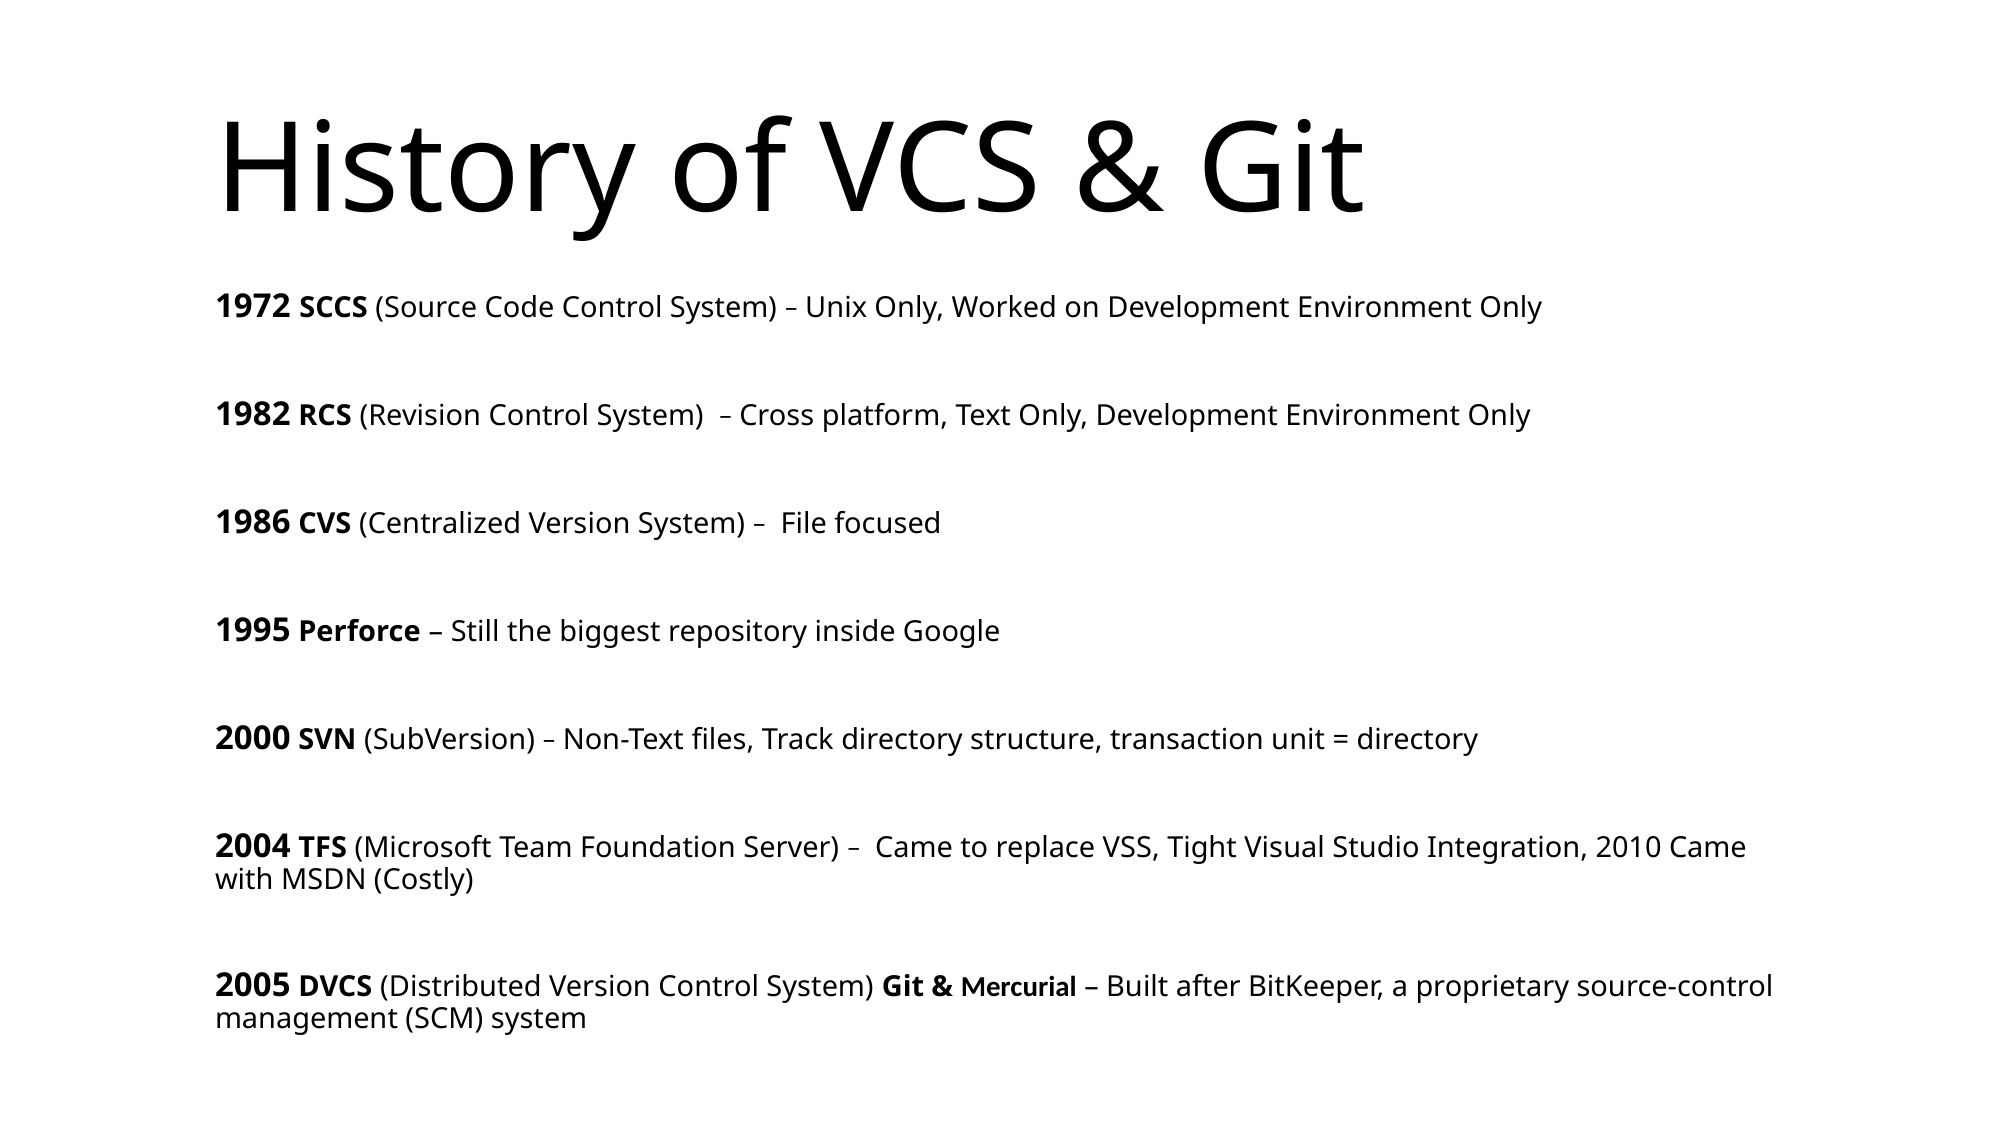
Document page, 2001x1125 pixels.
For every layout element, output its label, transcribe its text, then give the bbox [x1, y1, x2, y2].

text_box History of VCS & Git [199, 45, 1900, 246]
text_box 1972 SCCS (Source Code Control System) – Unix Only, Worked on Development Environment Only 1982 RCS (Revision Control System) – Cross platform, Text Only, Development Environment Only 1986 CVS (Centralized Version System) – File focused 1995 Perforce – Still the biggest repository inside Google 2000 SVN (SubVersion) – Non-Text files, Track directory structure, transaction unit = directory 2004 TFS (Microsoft Team Foundation Server) – Came to replace VSS, Tight Visual Studio Integration, 2010 Came with MSDN (Costly) 2005 DVCS (Distributed Version Control System) Git & Mercurial – Built after BitKeeper, a proprietary source-control management (SCM) system [199, 281, 1804, 1047]
